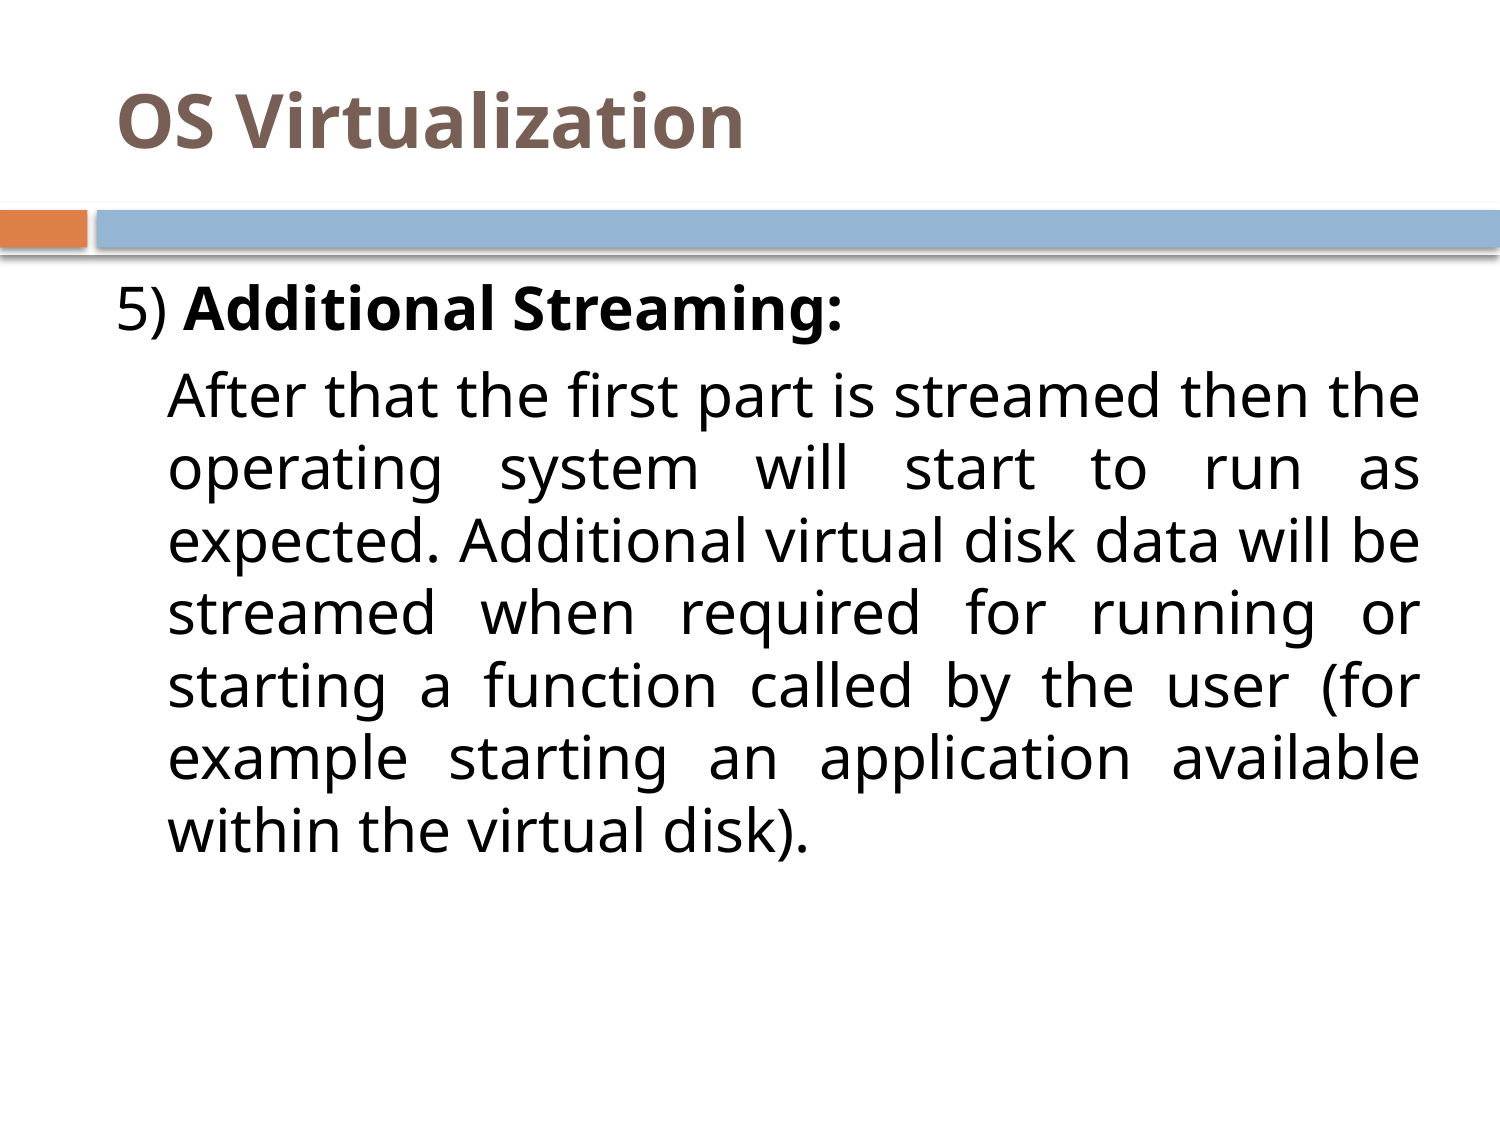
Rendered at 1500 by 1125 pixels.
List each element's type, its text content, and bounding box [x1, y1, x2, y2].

list 5) Additional Streaming: After that the first part is streamed then the operating system will start to run as expected. Additional virtual disk data will be streamed when required for running or starting a function called by the user (for example starting an application available within the virtual disk). [100, 262, 1438, 1000]
title OS Virtualization [100, 37, 1438, 200]
